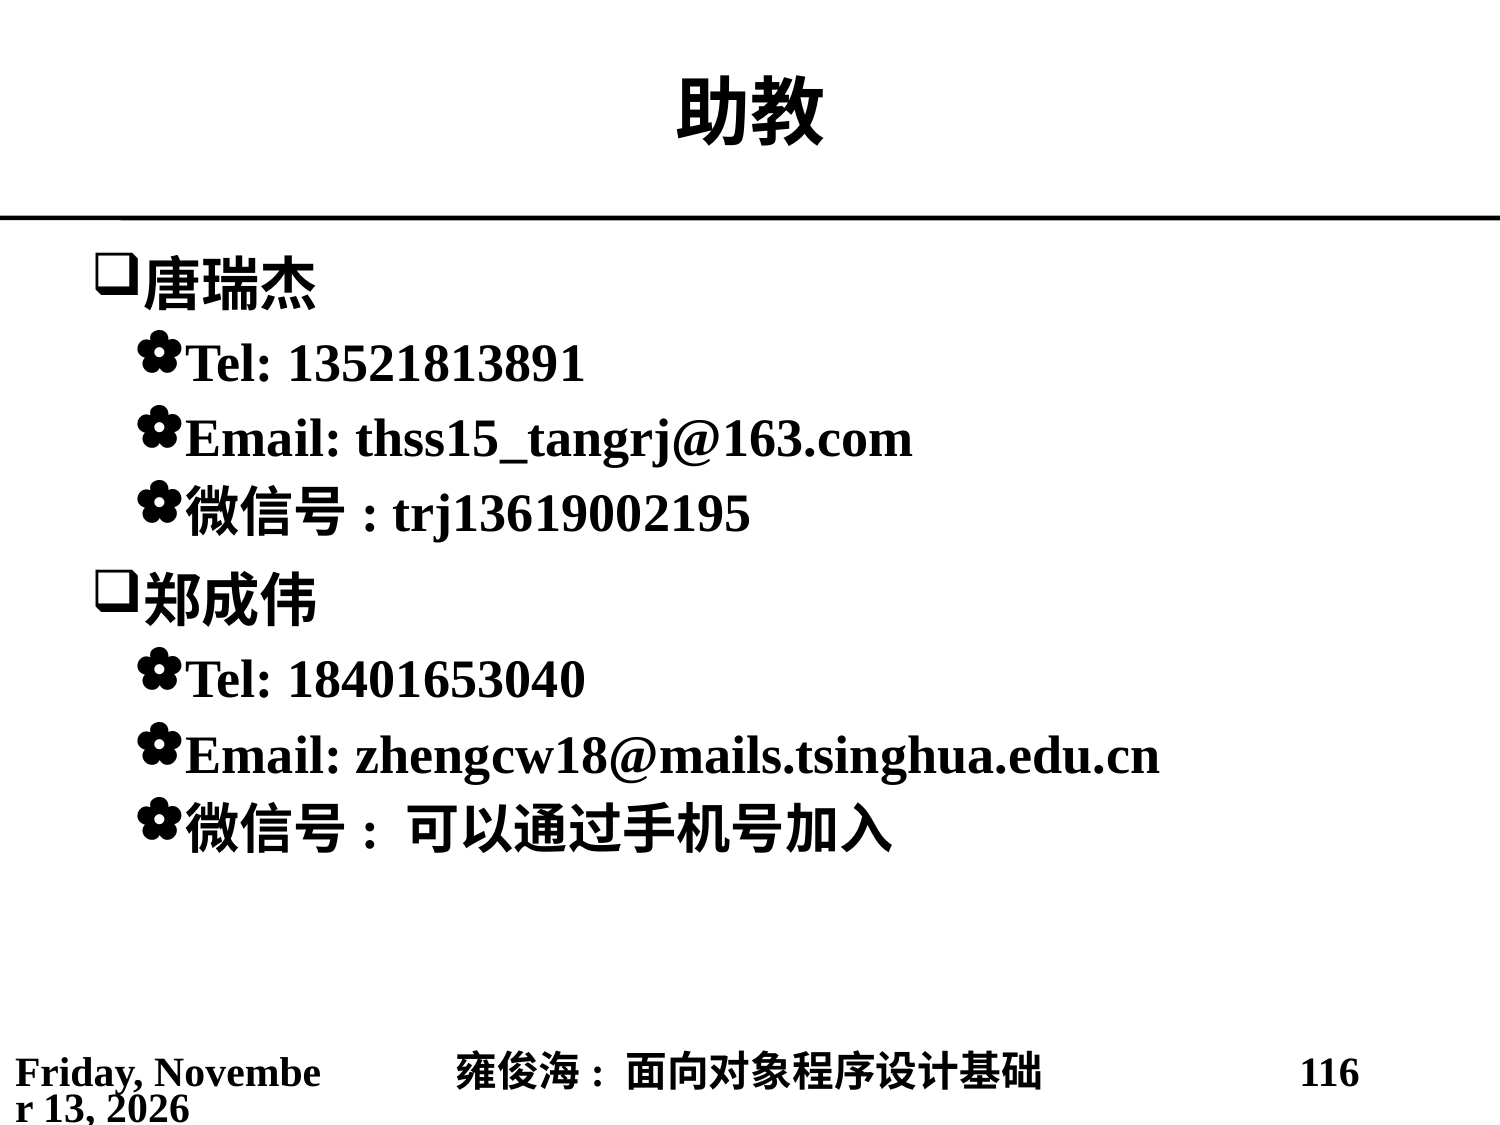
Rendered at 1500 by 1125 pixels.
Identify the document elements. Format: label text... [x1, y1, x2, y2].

list 唐瑞杰 Tel: 13521813891 Email: thss15_tangrj@163.com 微信号: trj13619002195 郑成伟 Tel: 18401653040 Email: zhengcw18@mails.tsinghua.edu.cn 微信号: 可以通过手机号加入 [75, 239, 1425, 1042]
slide_number 116 [1161, 1042, 1499, 1103]
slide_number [0, 1042, 337, 1103]
footer 雍俊海: 面向对象程序设计基础 [337, 1042, 1161, 1103]
title 助教 [0, 0, 1500, 217]
